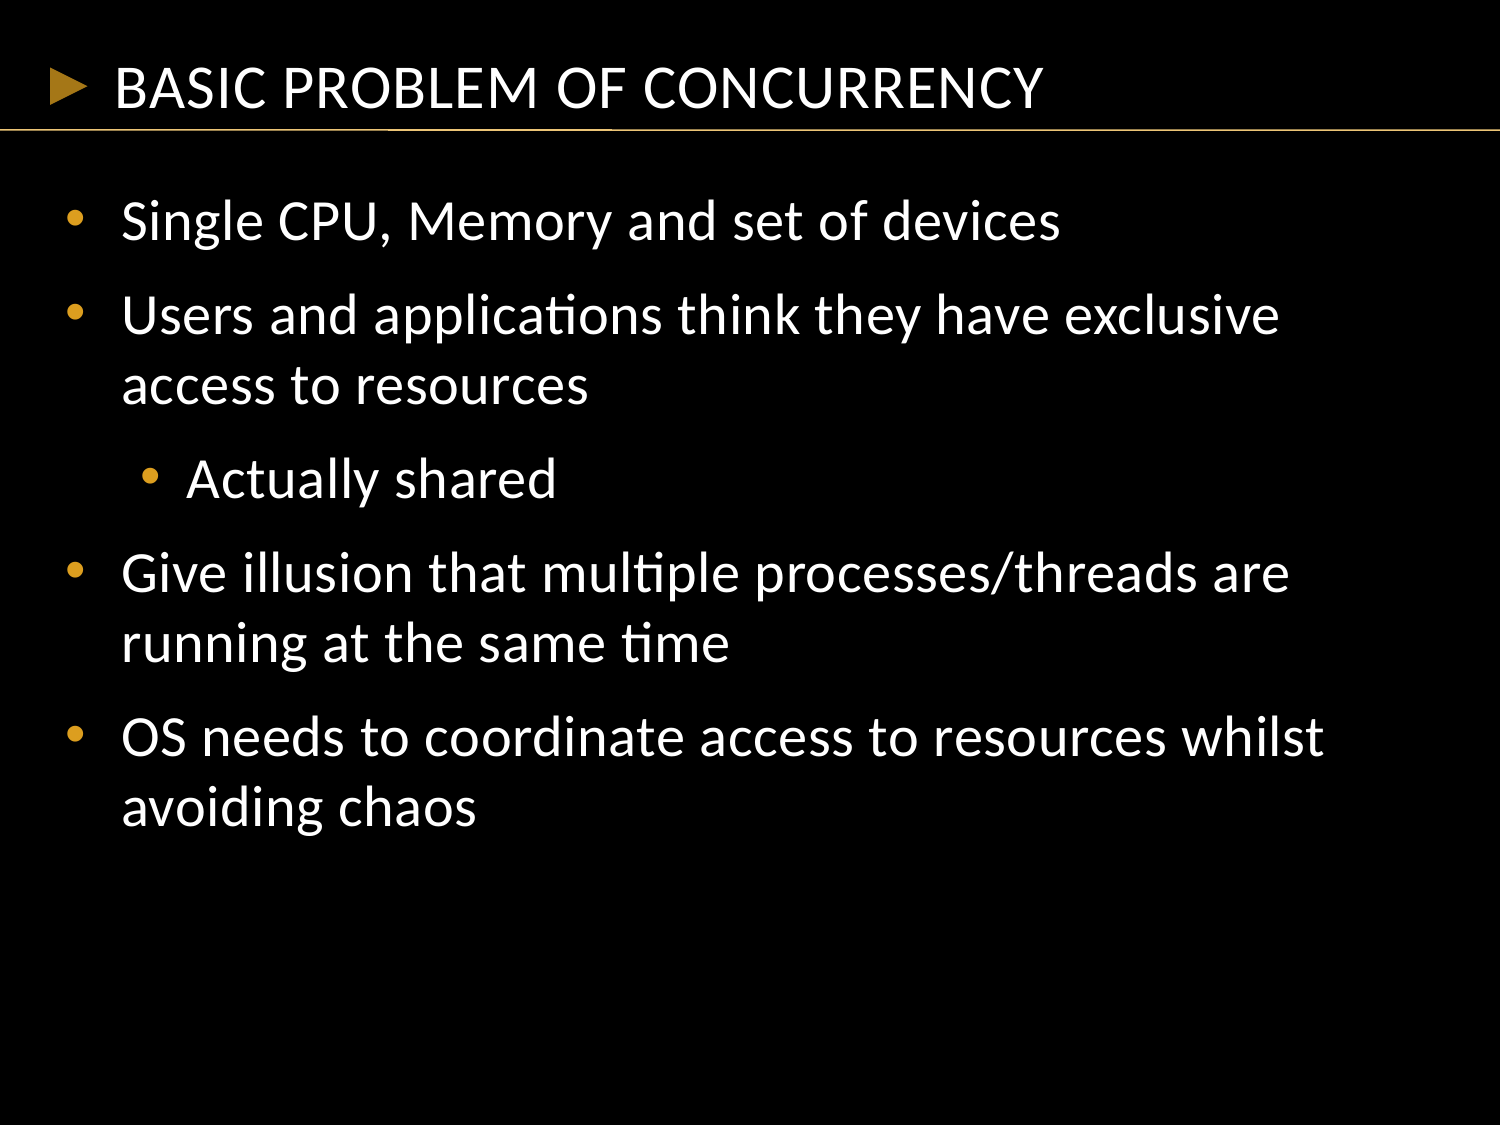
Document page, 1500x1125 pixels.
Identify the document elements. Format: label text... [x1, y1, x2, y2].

title Basic problem of concurrency [99, 24, 1400, 129]
list Single CPU, Memory and set of devices Users and applications think they have exclusive access to resources Actually shared Give illusion that multiple processes/threads are running at the same time OS needs to coordinate access to resources whilst avoiding chaos [50, 174, 1425, 988]
